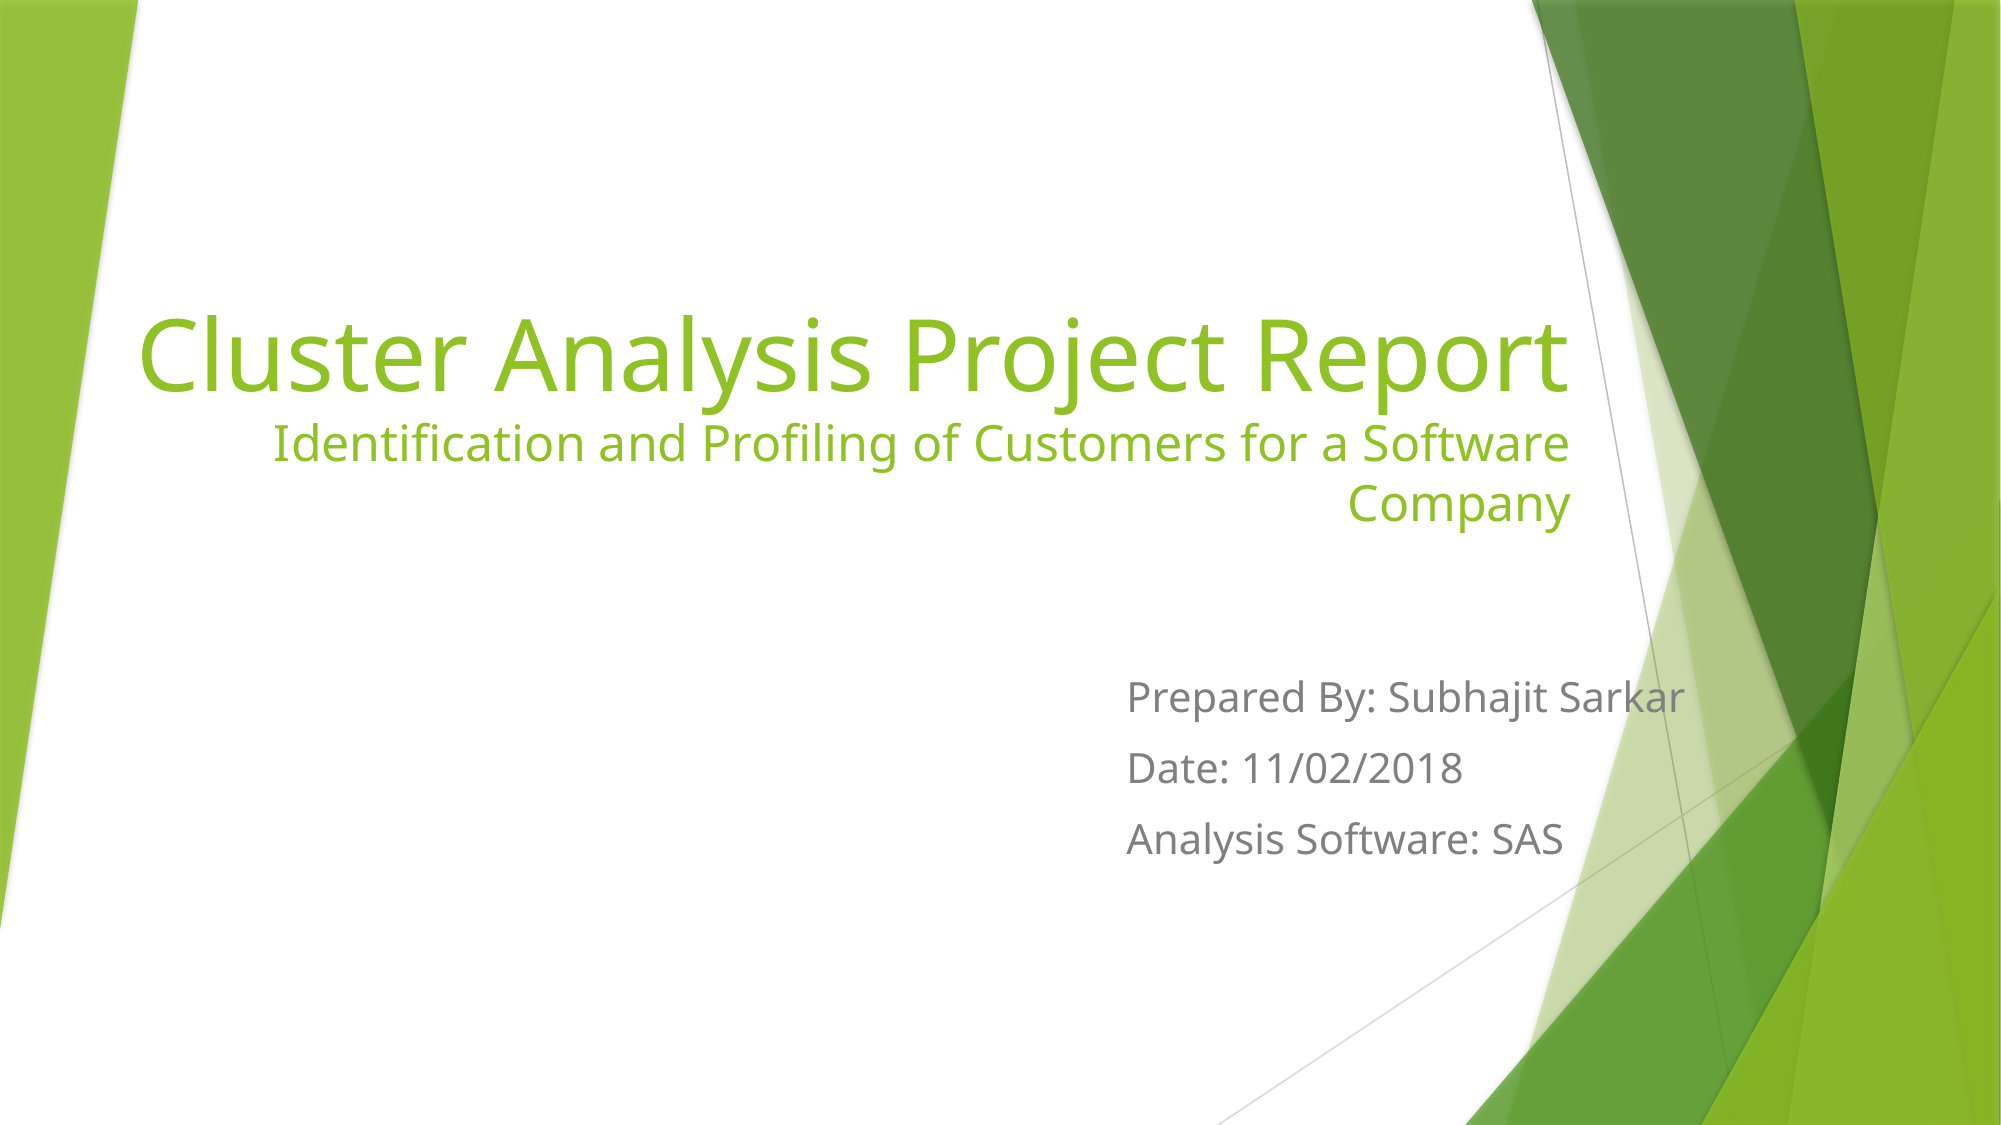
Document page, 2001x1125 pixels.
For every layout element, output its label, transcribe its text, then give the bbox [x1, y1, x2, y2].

title Cluster Analysis Project Report Identification and Profiling of Customers for a Software Company [97, 245, 1587, 539]
subtitle Prepared By: Subhajit Sarkar Date: 11/02/2018 Analysis Software: SAS [1111, 663, 1761, 877]
